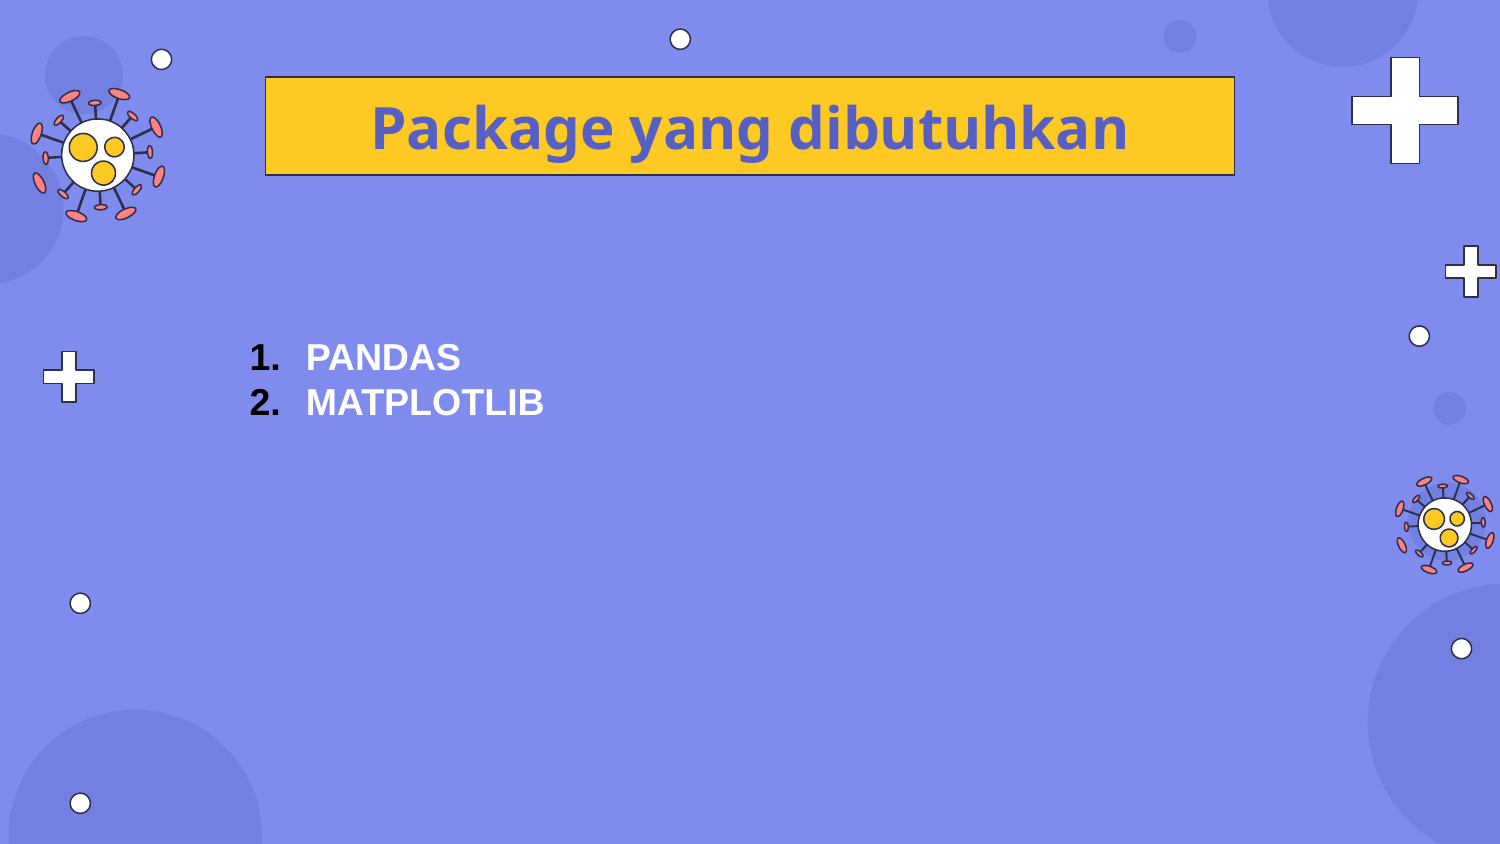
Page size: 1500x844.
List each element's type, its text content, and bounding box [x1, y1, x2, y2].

title Package yang dibutuhkan [118, 88, 1382, 164]
text_box PANDAS MATPLOTLIB [234, 326, 1285, 431]
